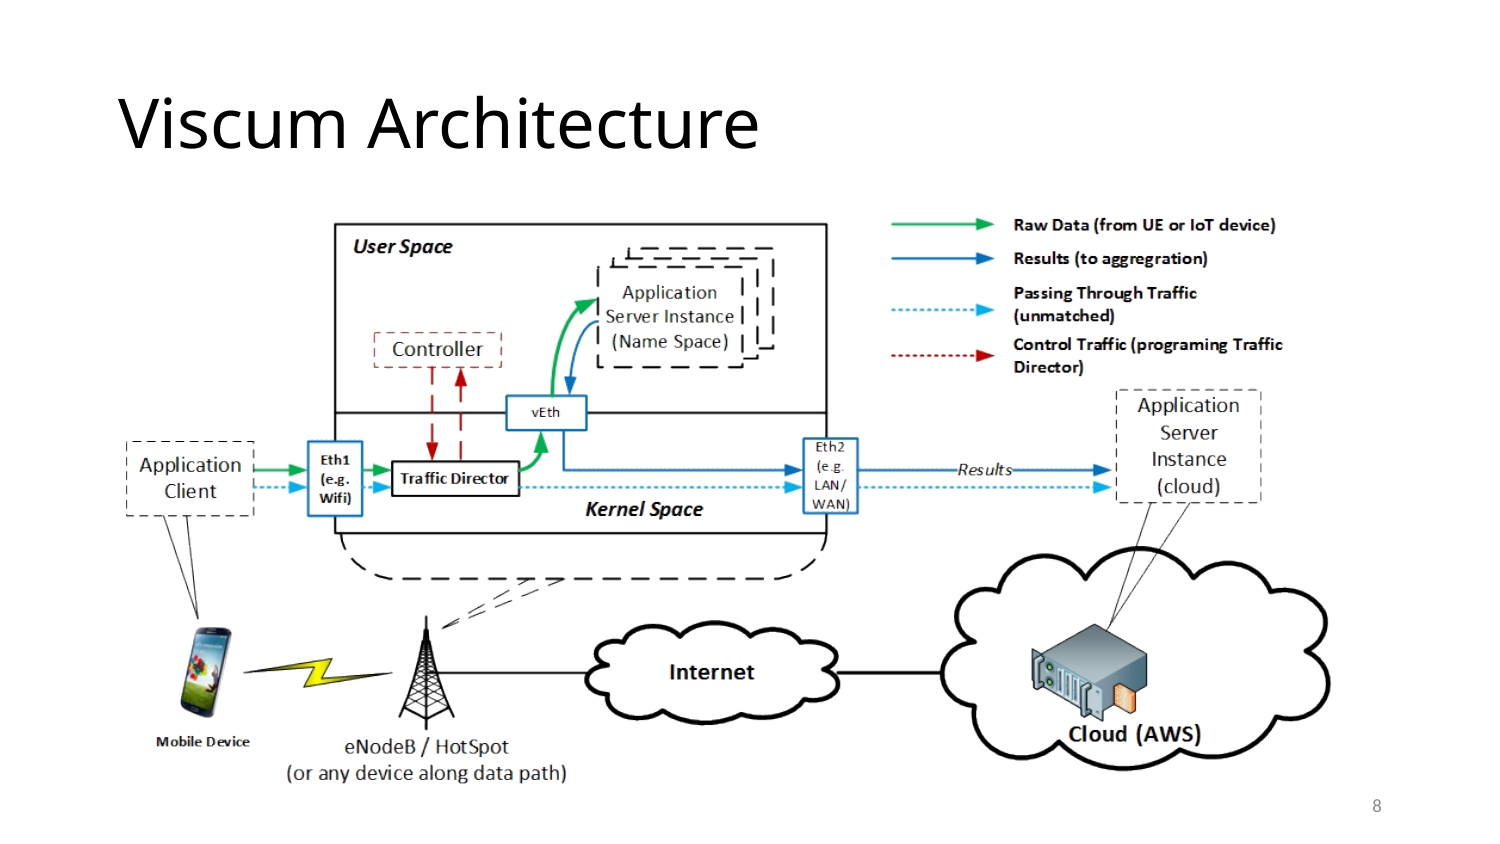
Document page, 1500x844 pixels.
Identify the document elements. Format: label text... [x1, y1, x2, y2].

slide_number 8 [1059, 782, 1397, 827]
picture [125, 207, 1332, 798]
title Viscum Architecture [103, 44, 1397, 208]
